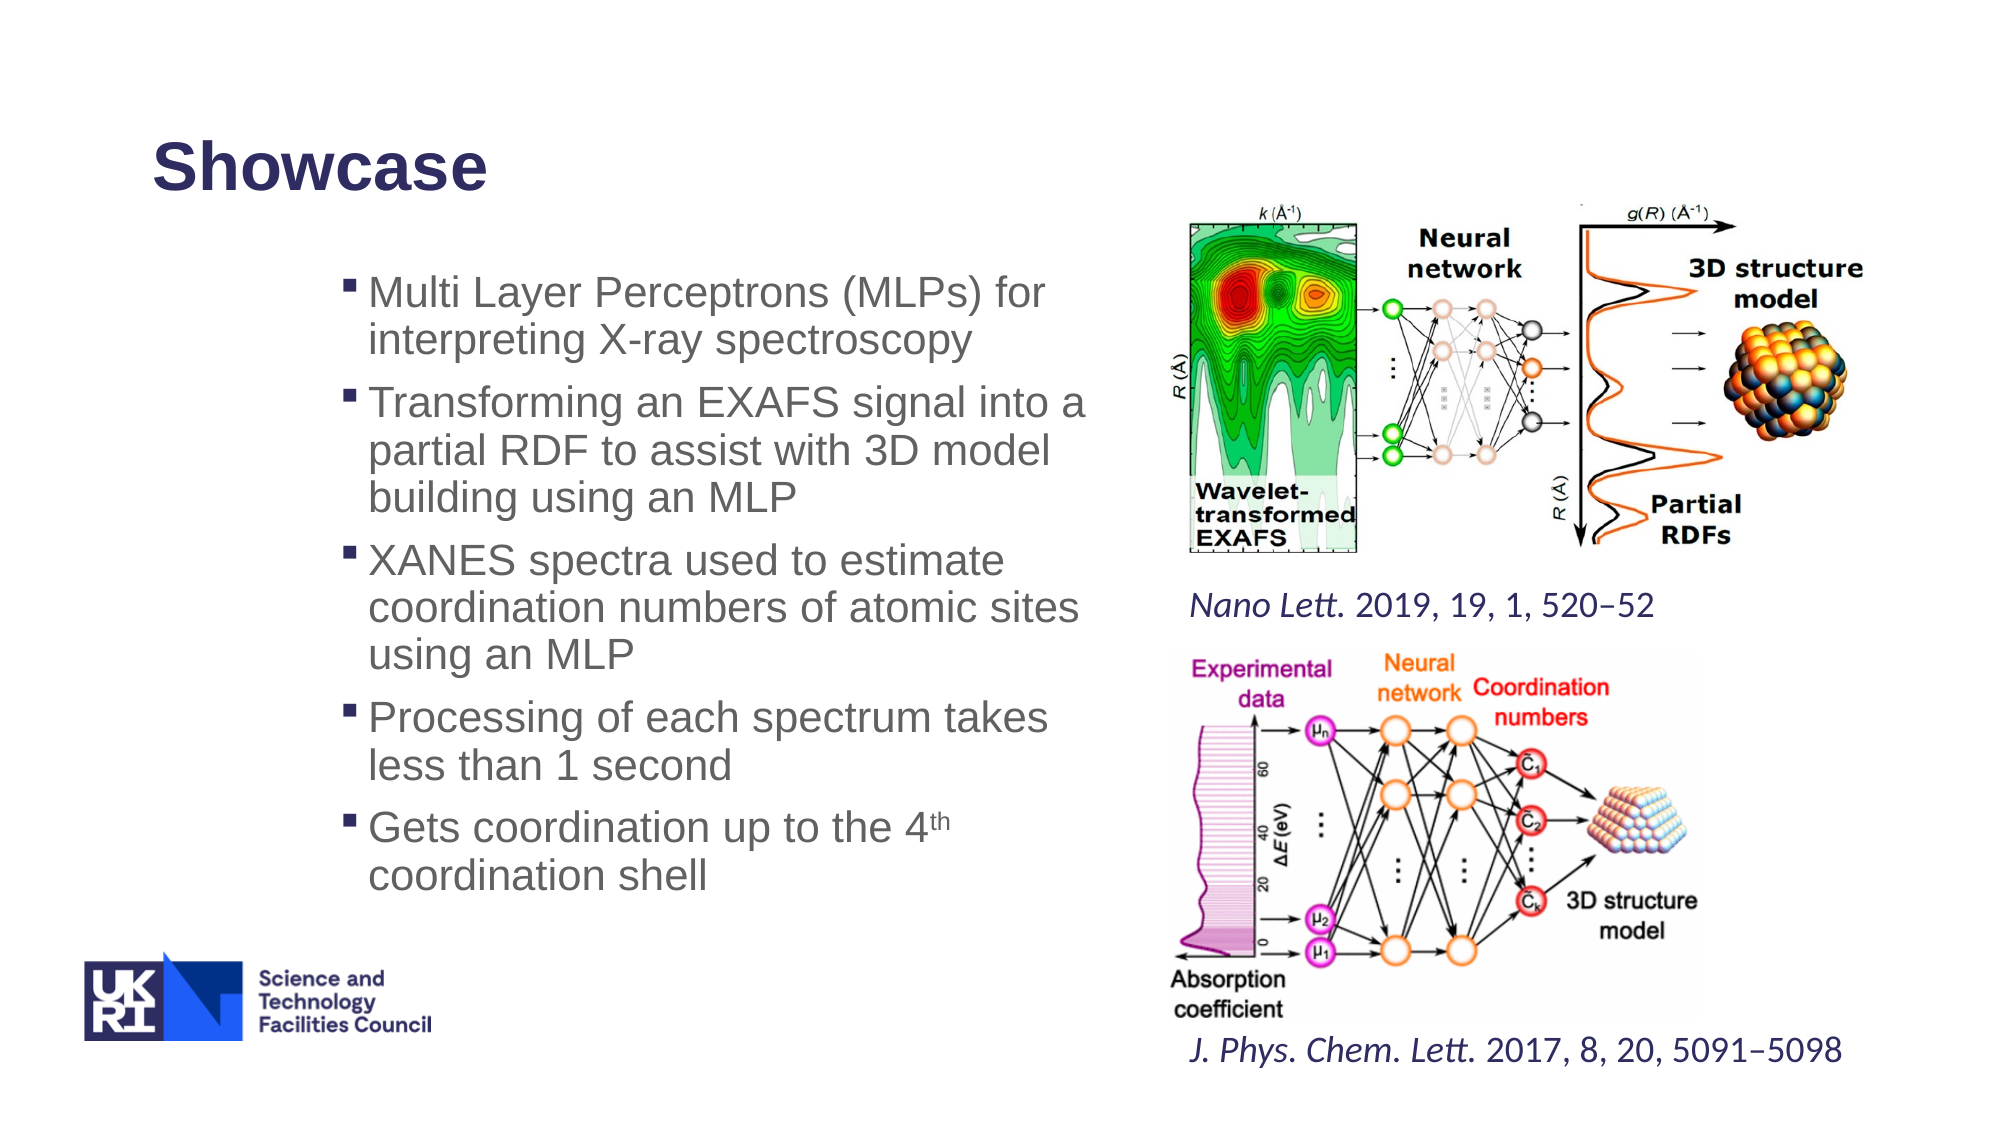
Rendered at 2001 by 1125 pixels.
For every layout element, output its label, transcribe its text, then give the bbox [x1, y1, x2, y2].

text_box Nano Lett. 2019, 19, 1, 520–52 [1174, 572, 1670, 633]
text_box J. Phys. Chem. Lett. 2017, 8, 20, 5091–5098 [1174, 1017, 1858, 1078]
picture [1170, 204, 1863, 553]
picture [84, 951, 324, 1041]
picture [1170, 653, 1698, 1018]
list Multi Layer Perceptrons (MLPs) for interpreting X-ray spectroscopy Transforming an EXAFS signal into a partial RDF to assist with 3D model building using an MLP XANES spectra used to estimate coordination numbers of atomic sites using an MLP Processing of each spectrum takes less than 1 second Gets coordination up to the 4th coordination shell [324, 262, 1119, 1125]
title Showcase [137, 59, 1863, 278]
